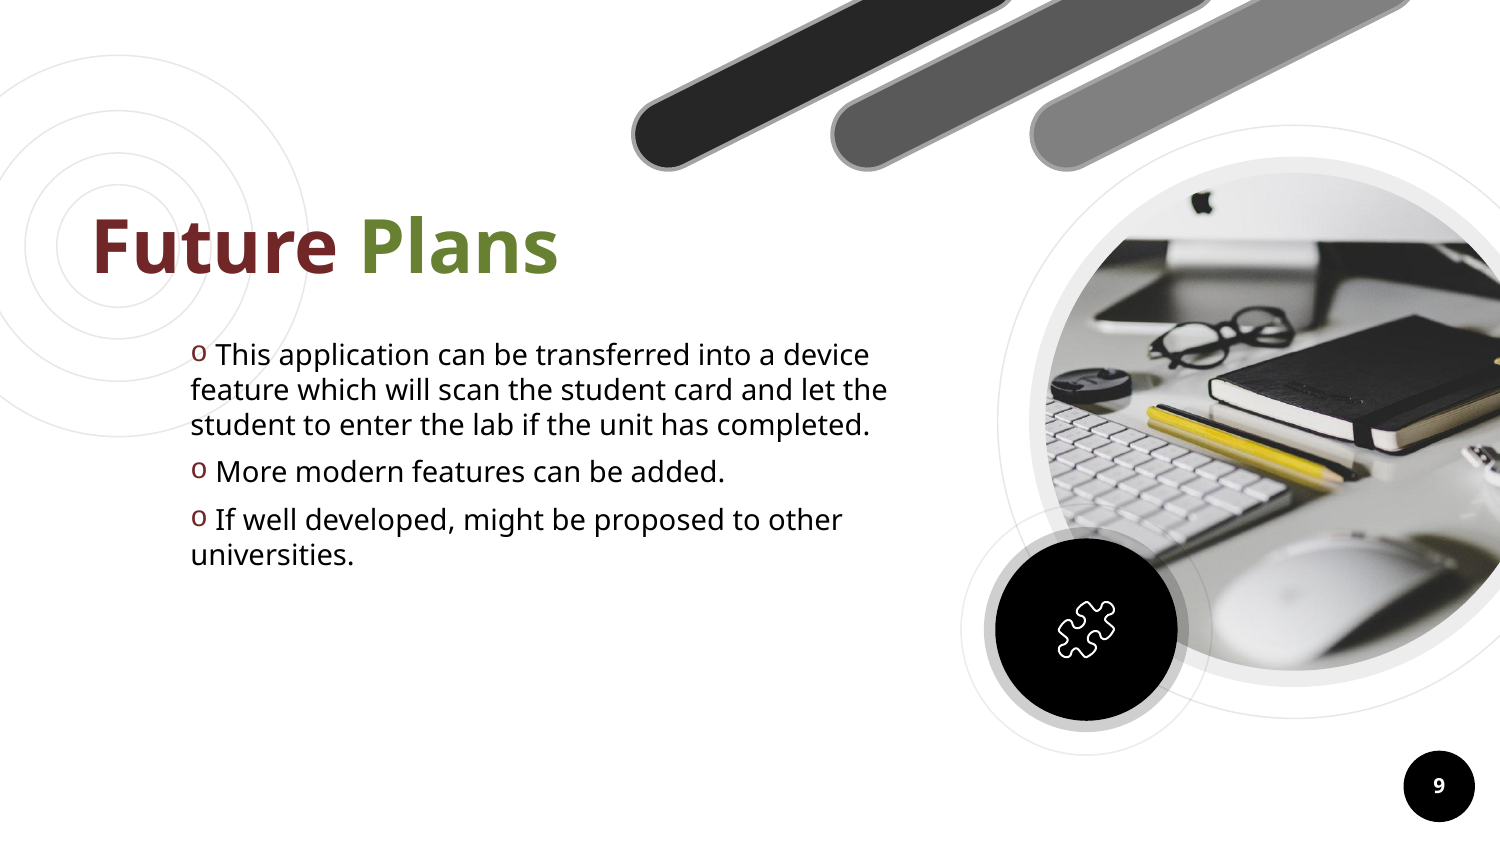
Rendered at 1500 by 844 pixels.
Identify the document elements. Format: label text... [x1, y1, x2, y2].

title Future Plans [75, 191, 932, 304]
slide_number 9 [1403, 750, 1475, 823]
picture [1045, 172, 1500, 671]
text_box [1029, 0, 1411, 171]
text_box [830, 0, 1211, 172]
text_box [631, 0, 1012, 172]
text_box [959, 503, 1213, 757]
list This application can be transferred into a device feature which will scan the student card and let the student to enter the lab if the unit has completed. More modern features can be added. If well developed, might be proposed to other universities. [175, 321, 961, 668]
